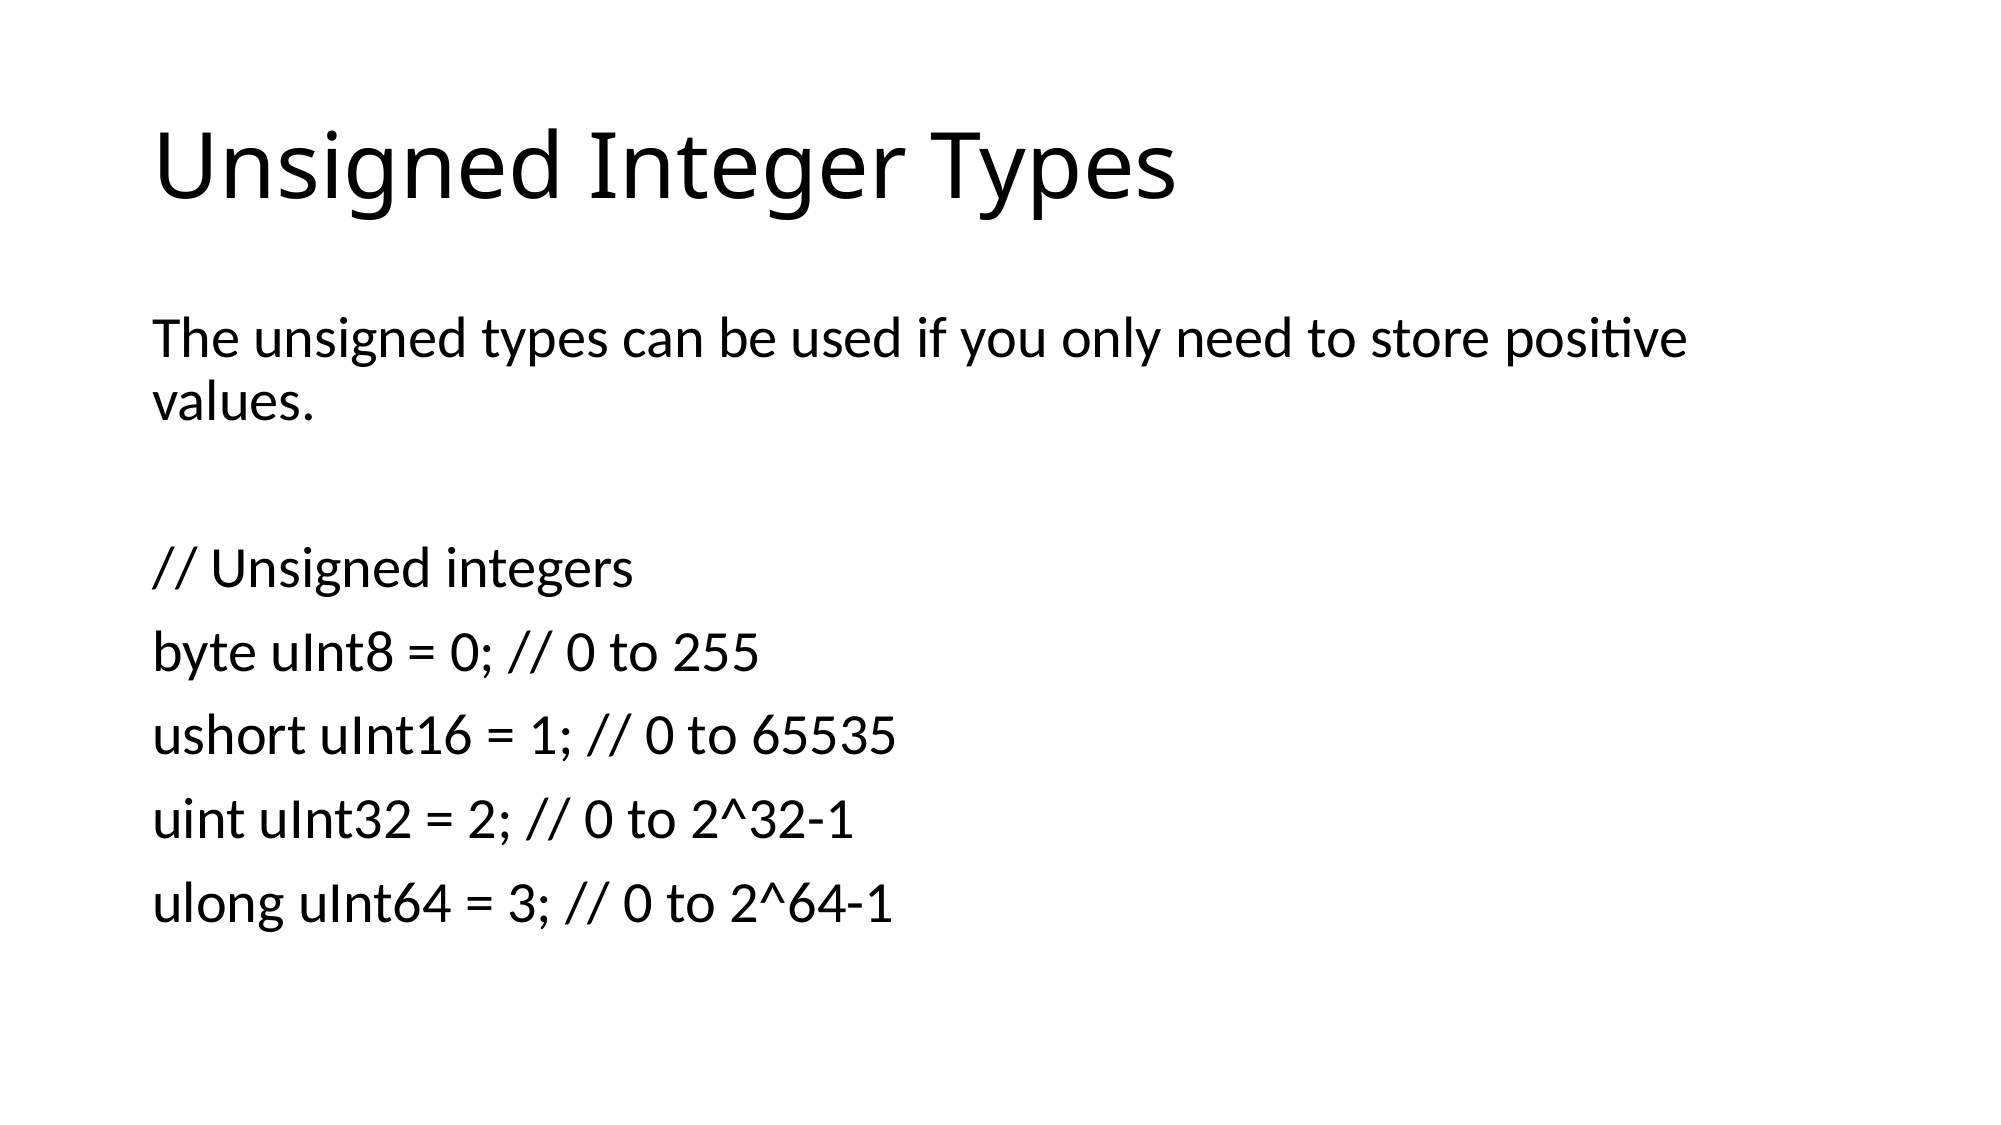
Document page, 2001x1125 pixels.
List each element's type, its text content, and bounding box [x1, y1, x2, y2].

list The unsigned types can be used if you only need to store positive values. // Unsigned integers byte uInt8 = 0; // 0 to 255 ushort uInt16 = 1; // 0 to 65535 uint uInt32 = 2; // 0 to 2^32-1 ulong uInt64 = 3; // 0 to 2^64-1 [137, 299, 1863, 1014]
title Unsigned Integer Types [137, 59, 1863, 278]
